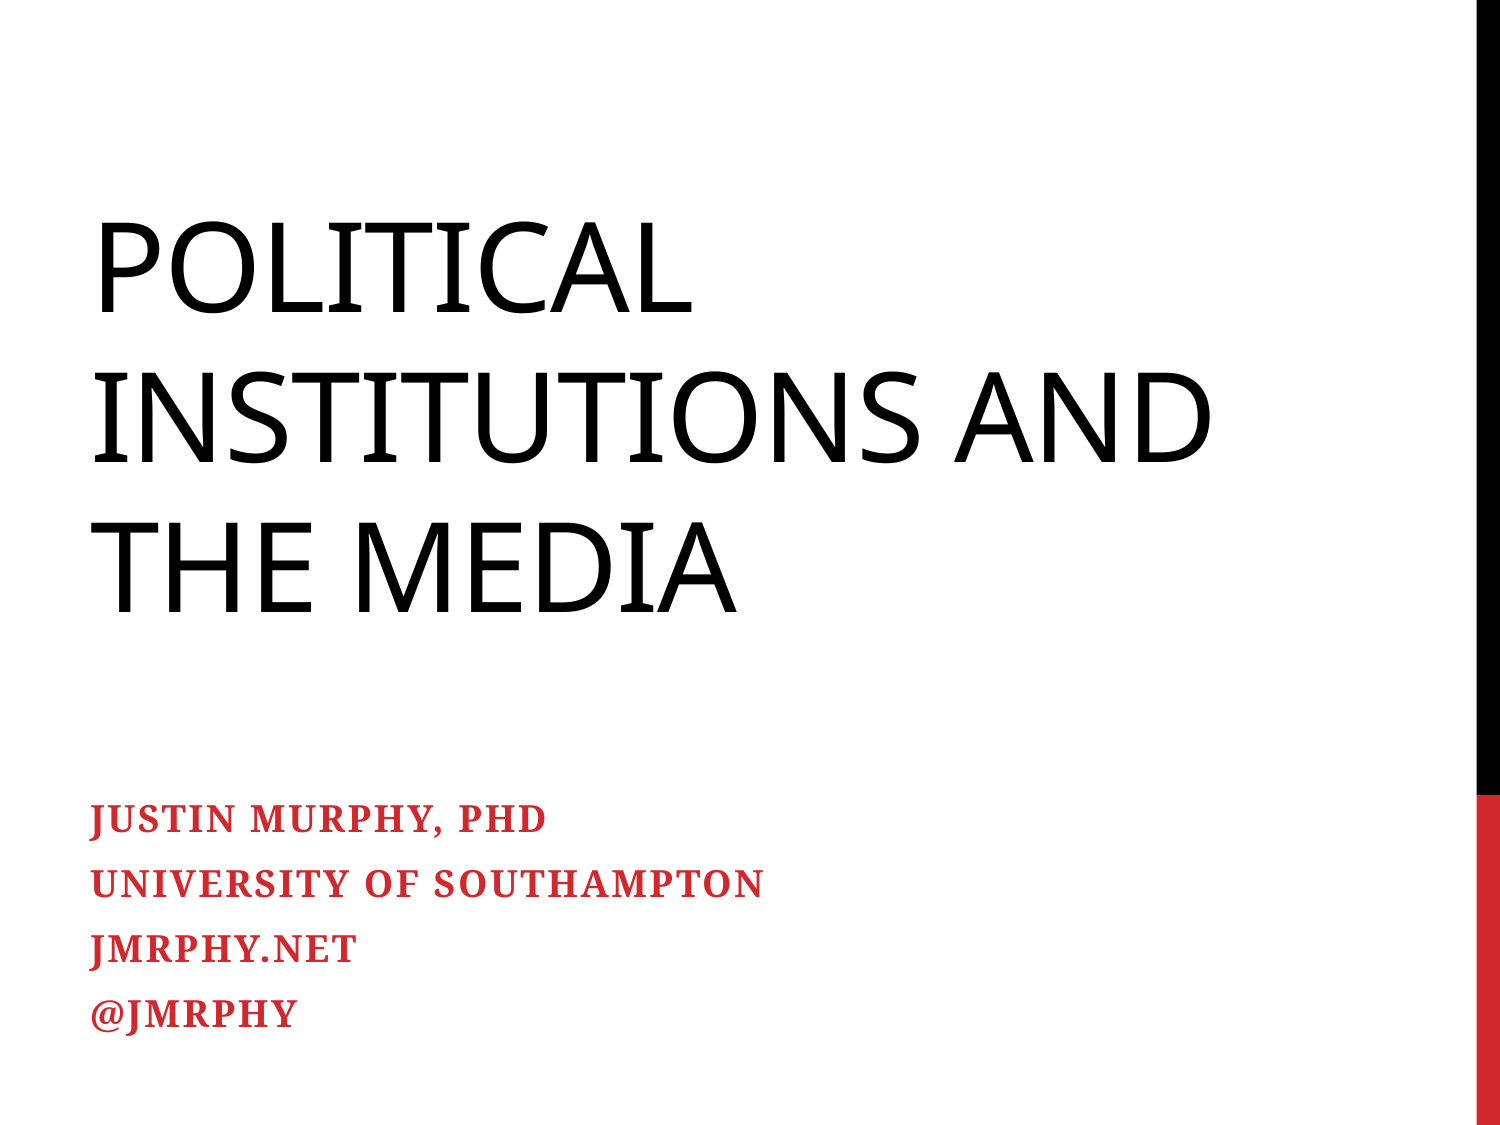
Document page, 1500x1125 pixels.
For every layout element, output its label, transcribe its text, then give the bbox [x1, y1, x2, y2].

subtitle Justin Murphy, PhD University of Southampton Jmrphy.net @jmrphy [75, 787, 1200, 1046]
title Political Institutions and the media [75, 37, 1350, 788]
